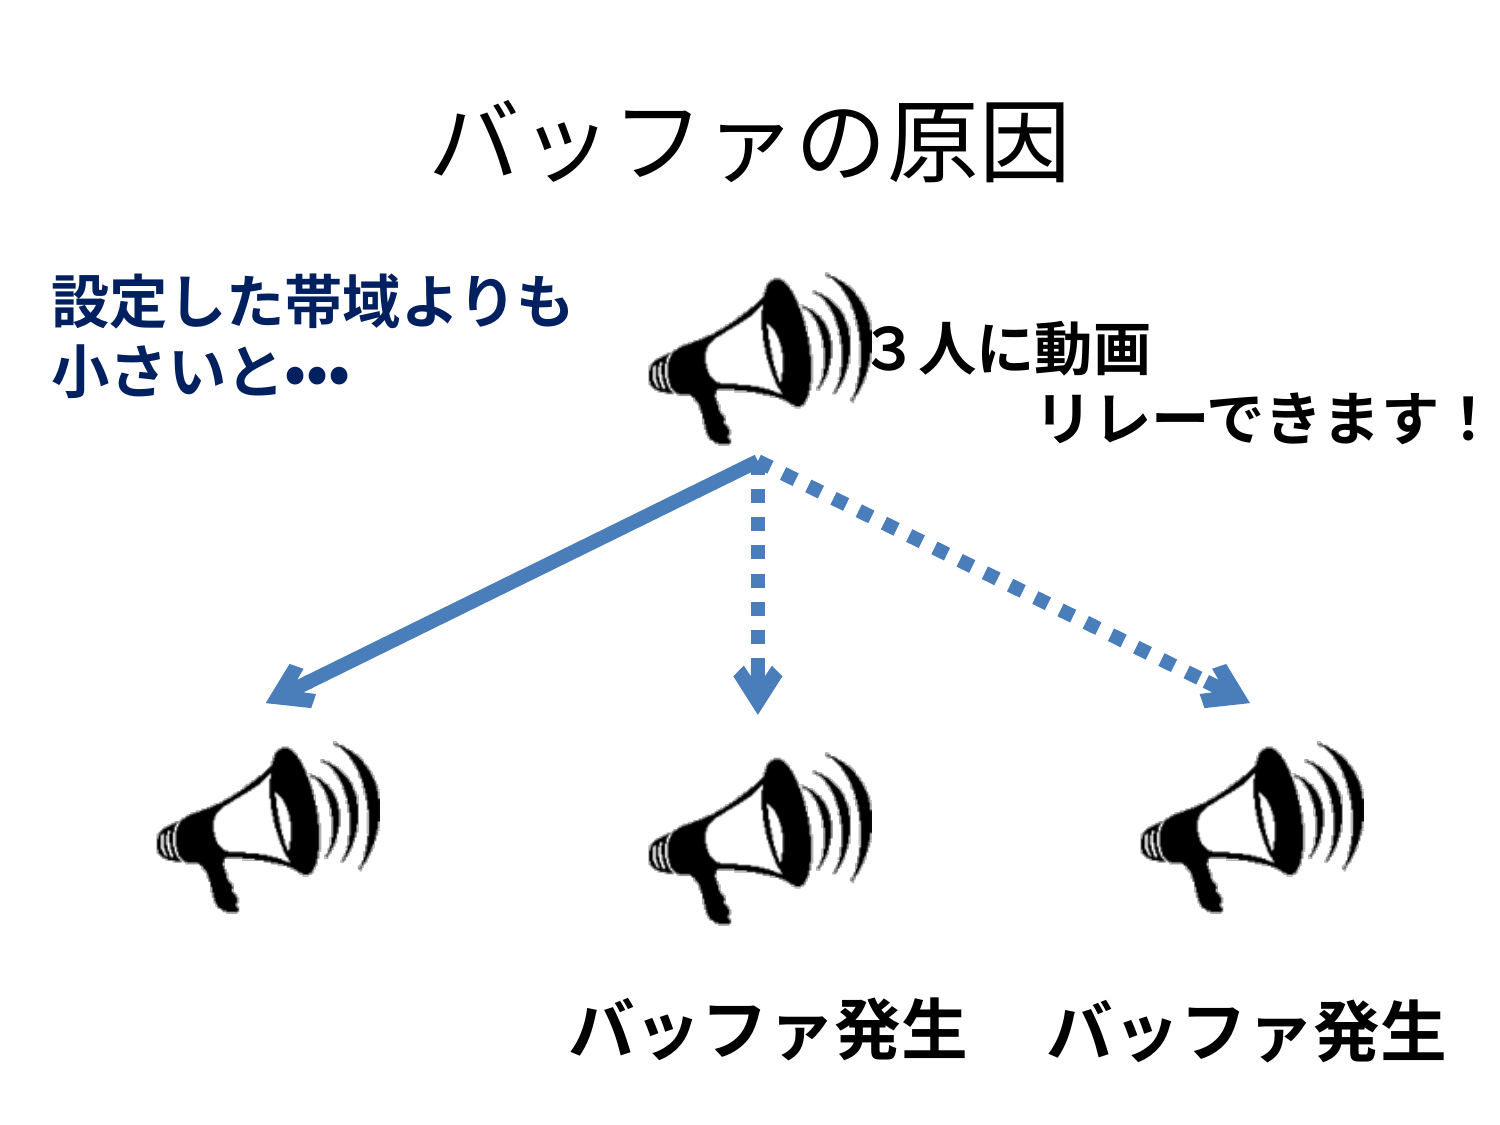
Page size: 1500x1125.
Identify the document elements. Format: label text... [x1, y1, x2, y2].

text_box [390, 335, 633, 829]
picture [152, 702, 380, 931]
picture [1136, 702, 1364, 931]
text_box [882, 335, 1126, 829]
picture [644, 714, 872, 942]
text_box ３人に動画 リレーできます！ [877, 304, 1500, 460]
text_box バッファ発生 [1032, 982, 1463, 1077]
title バッファの原因 [75, 45, 1425, 233]
picture [644, 234, 872, 462]
text_box 設定した帯域よりも 小さいと・・・ [36, 257, 590, 413]
text_box バッファ発生 [553, 980, 984, 1076]
